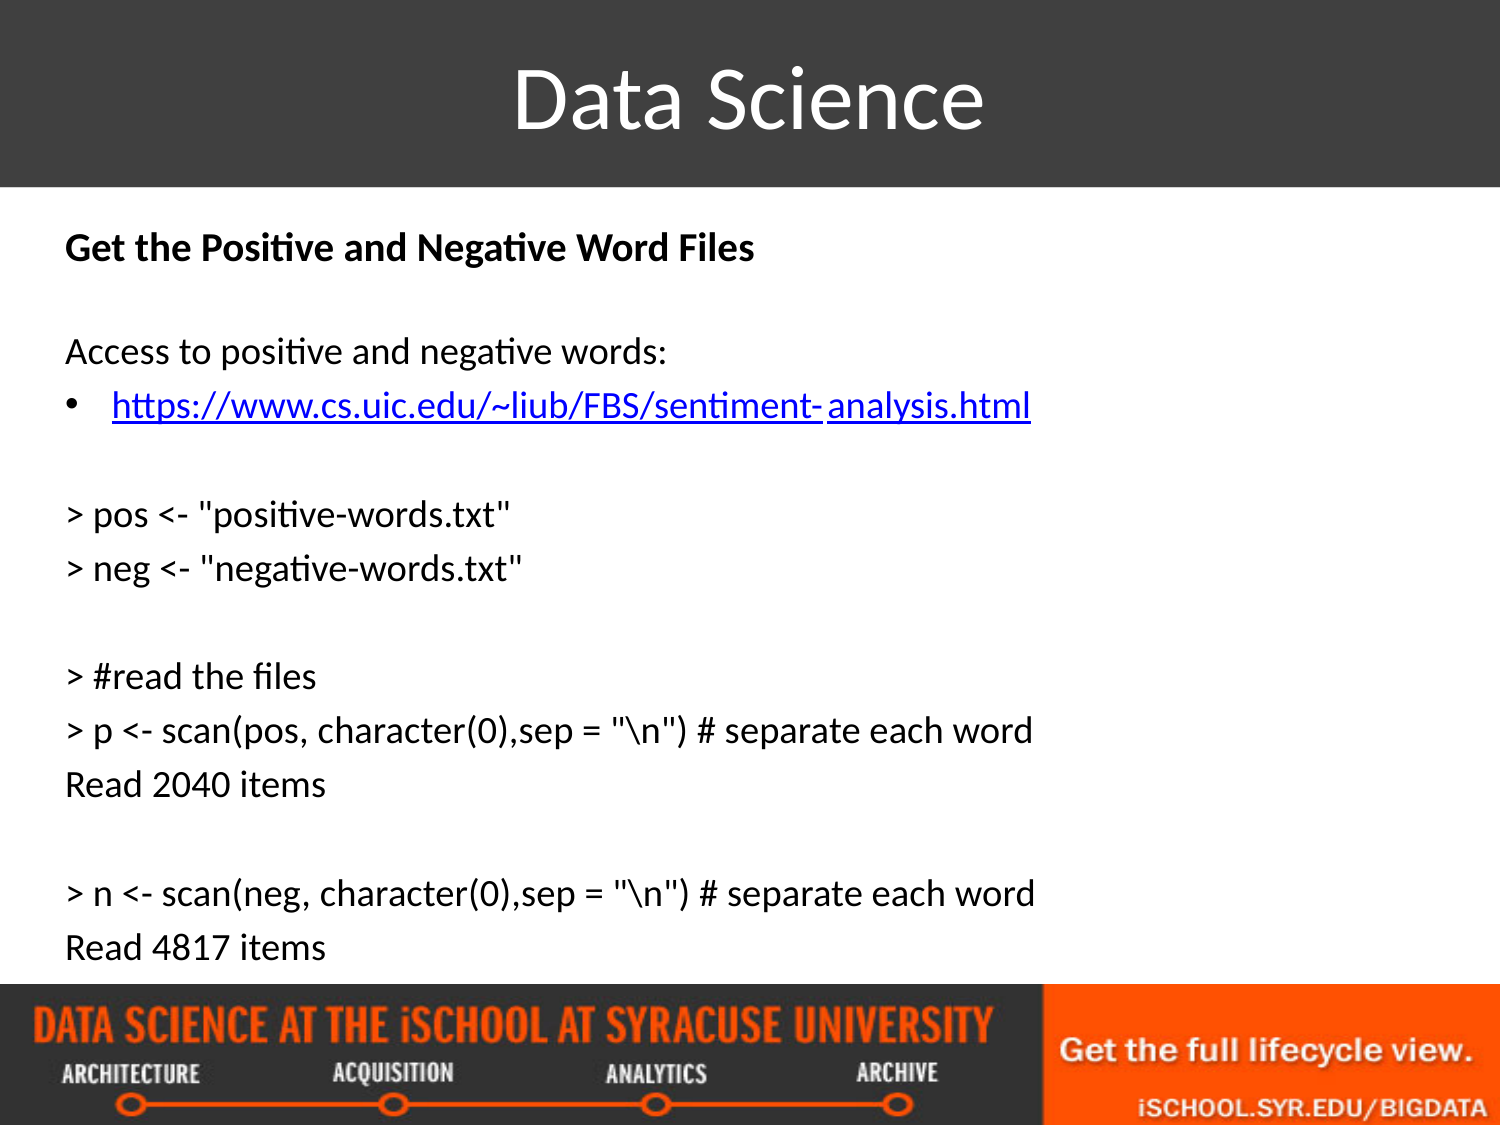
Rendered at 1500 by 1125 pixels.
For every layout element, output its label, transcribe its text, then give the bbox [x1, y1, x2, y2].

list Get the Positive and Negative Word Files Access to positive and negative words: https://www.cs.uic.edu/~liub/FBS/sentiment-analysis.html > pos <- "positive-words.txt" > neg <- "negative-words.txt" > #read the files > p <- scan(pos, character(0),sep = "\n") # separate each word Read 2040 items > n <- scan(neg, character(0),sep = "\n") # separate each word Read 4817 items [50, 212, 1438, 988]
picture [0, 984, 1500, 1125]
title Data Science [0, 0, 1500, 188]
